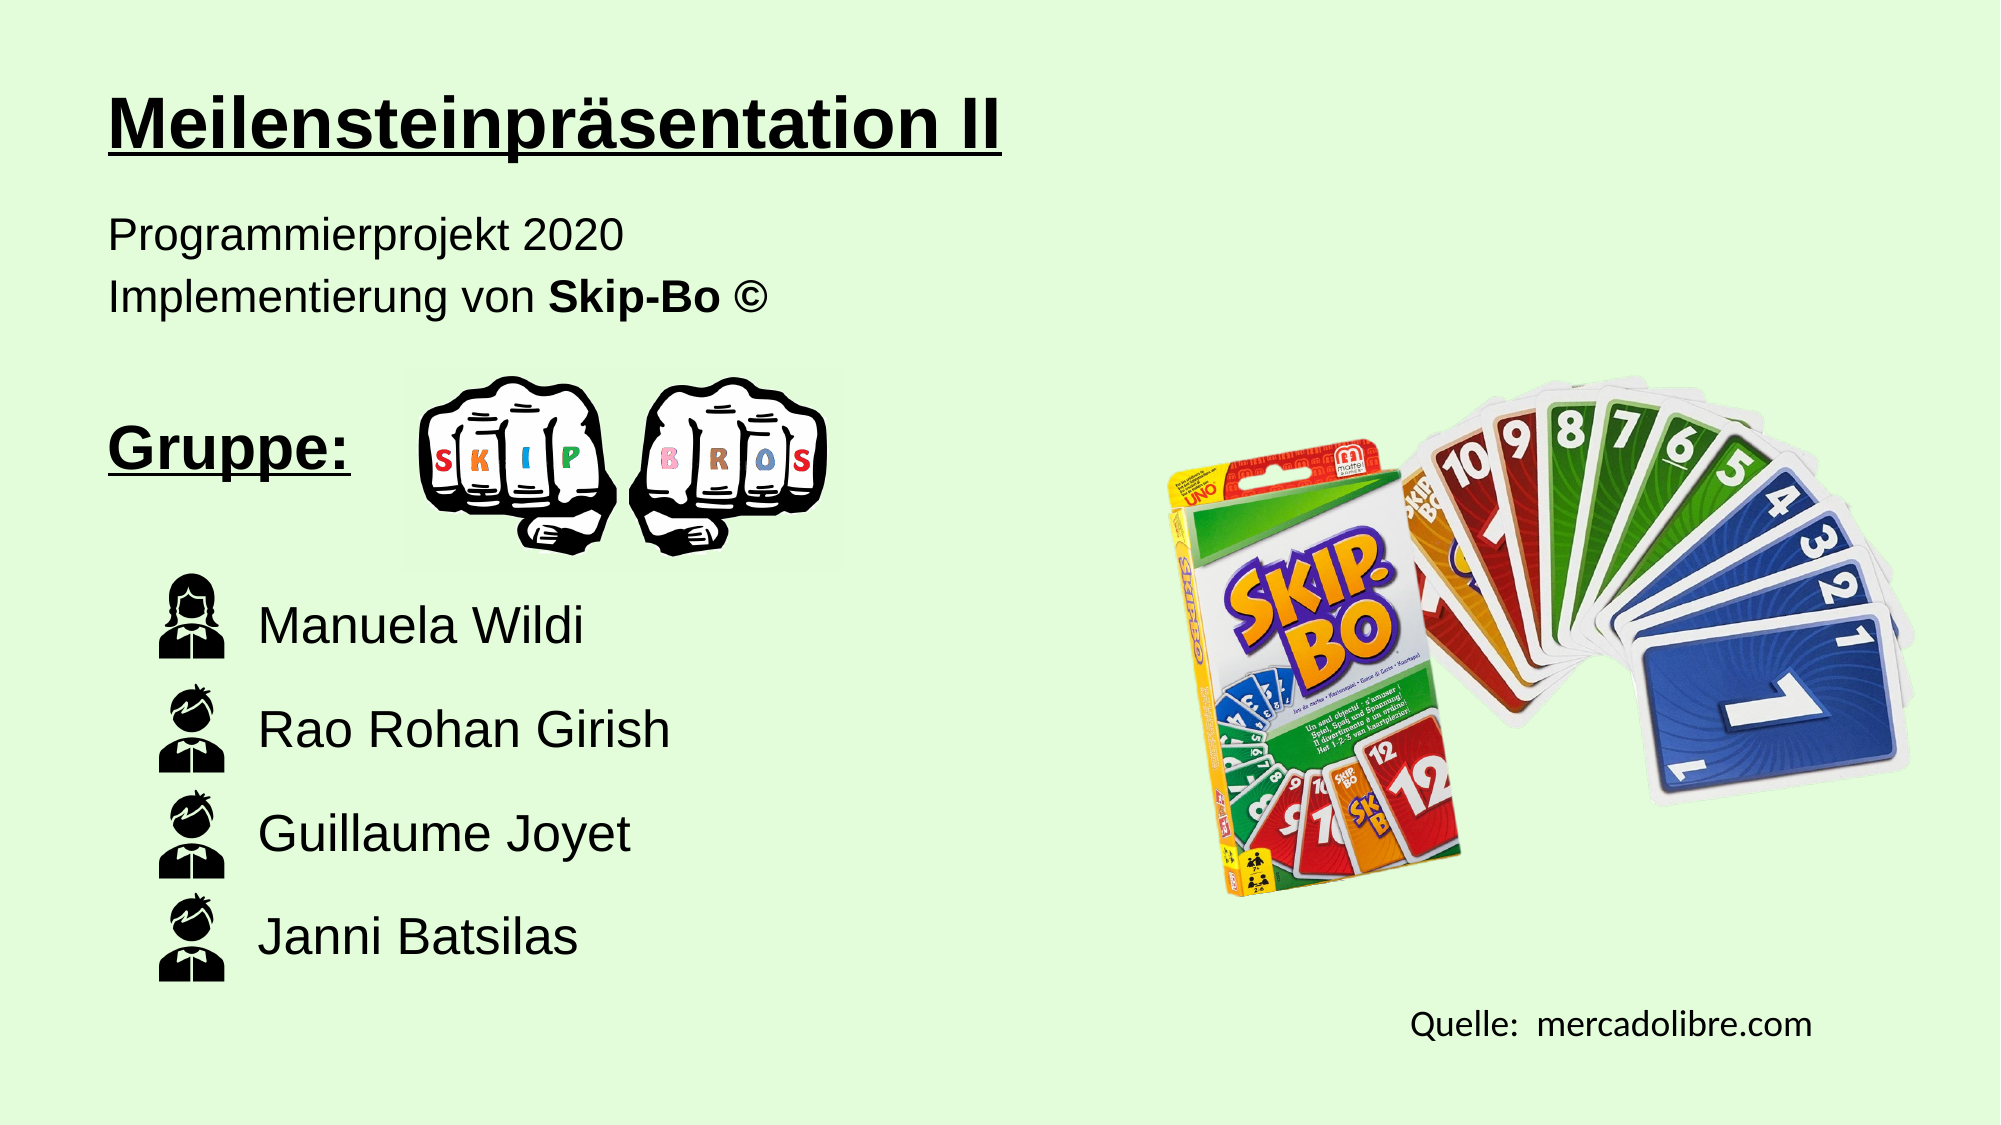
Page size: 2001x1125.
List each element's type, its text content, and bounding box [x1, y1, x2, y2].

text_box Meilensteinpräsentation II Programmierprojekt 2020 Implementierung von Skip-Bo © Gruppe: Manuela Wildi Rao Rohan Girish Guillaume Joyet Janni Batsilas [100, 77, 1142, 974]
picture [995, 308, 1996, 957]
text_box Quelle: mercadolibre.com [1402, 991, 1822, 1052]
picture [131, 555, 253, 999]
picture [402, 367, 845, 571]
